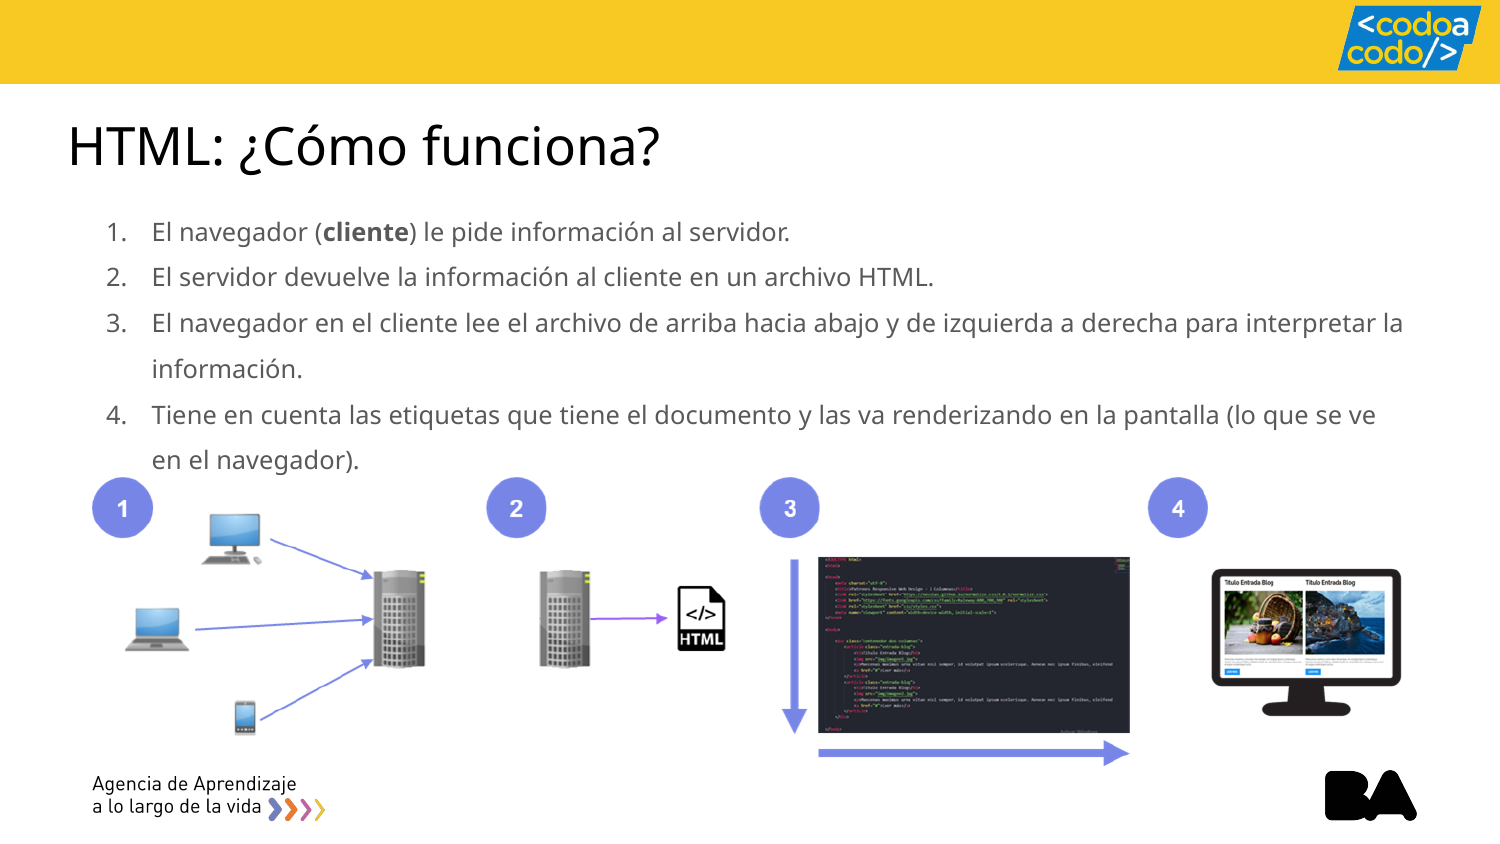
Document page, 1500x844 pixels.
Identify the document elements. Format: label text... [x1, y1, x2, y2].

title HTML: ¿Cómo funciona? [52, 97, 1448, 192]
list El navegador (cliente) le pide información al servidor. El servidor devuelve la información al cliente en un archivo HTML. El navegador en el cliente lee el archivo de arriba hacia abajo y de izquierda a derecha para interpretar la información. Tiene en cuenta las etiquetas que tiene el documento y las va renderizando en la pantalla (lo que se ve en el navegador). [70, 185, 1430, 493]
picture [70, 477, 1417, 835]
picture [1337, 5, 1482, 71]
